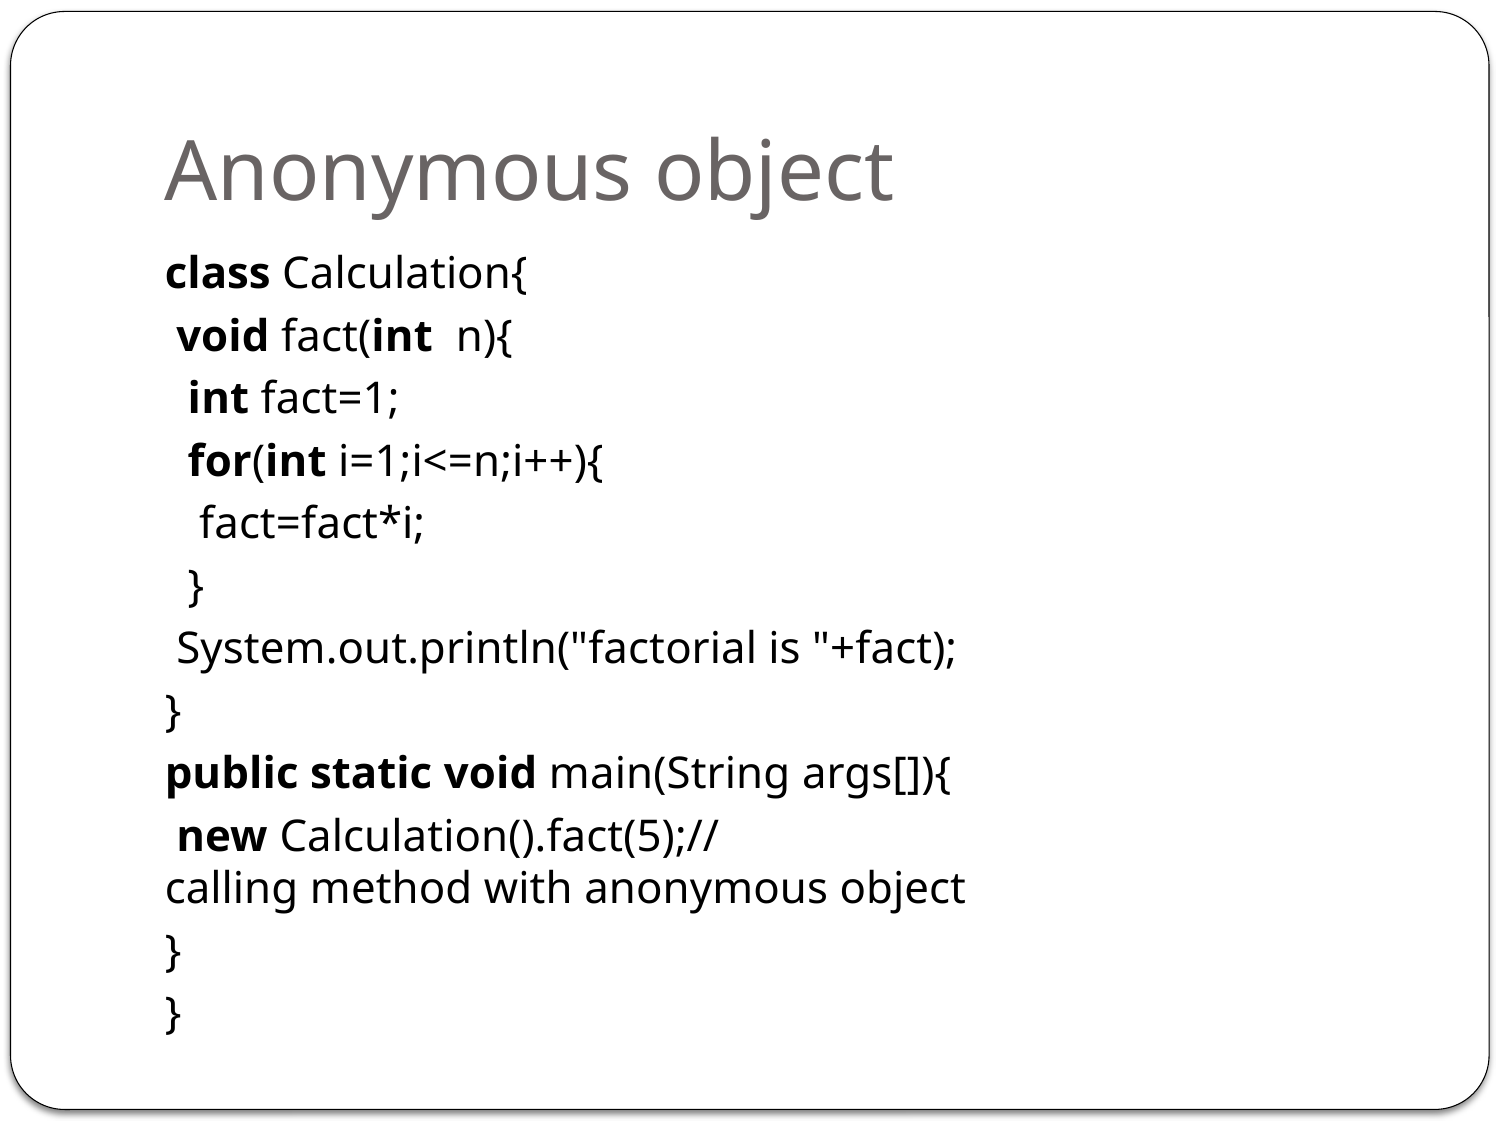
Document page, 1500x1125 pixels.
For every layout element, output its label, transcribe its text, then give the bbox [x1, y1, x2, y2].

list class Calculation{ void fact(int n){ int fact=1; for(int i=1;i<=n;i++){ fact=fact*i; } System.out.println("factorial is "+fact); } public static void main(String args[]){ new Calculation().fact(5);//calling method with anonymous object } } [150, 237, 1425, 1050]
title Anonymous object [150, 45, 1425, 233]
